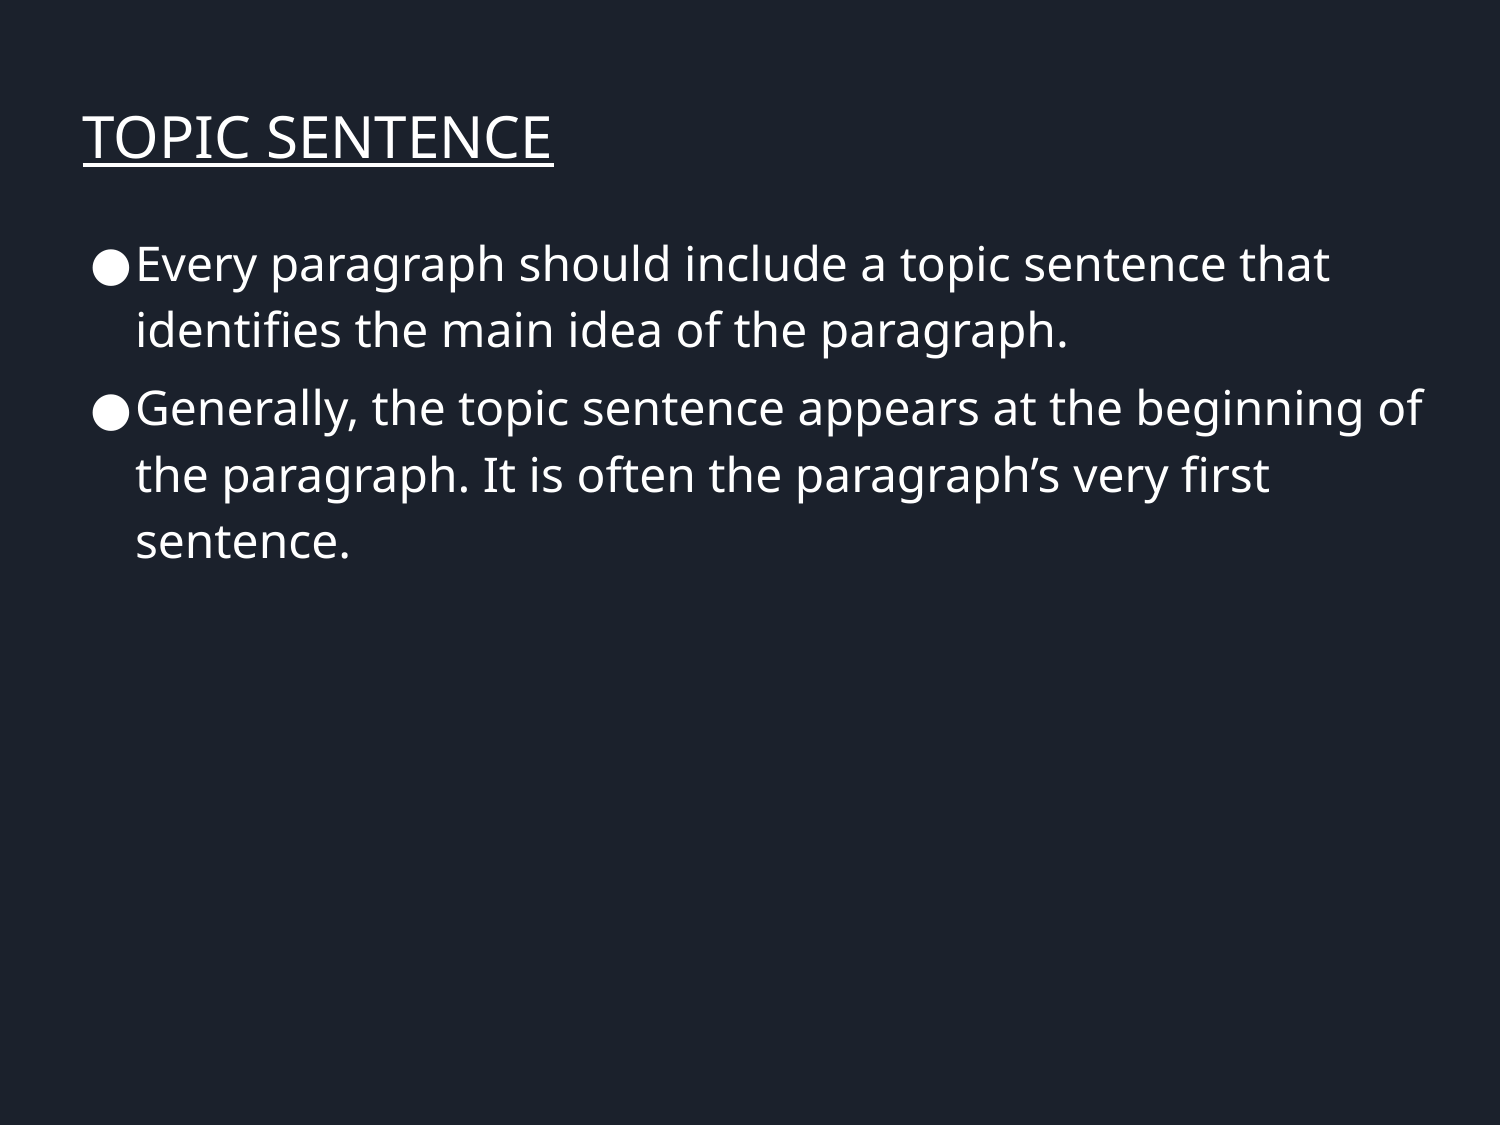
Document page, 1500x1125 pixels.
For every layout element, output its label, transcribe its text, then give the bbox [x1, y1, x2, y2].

list Every paragraph should include a topic sentence that identifies the main idea of the paragraph. Generally, the topic sentence appears at the beginning of the paragraph. It is often the paragraph’s very first sentence. [75, 216, 1456, 1059]
title TOPIC SENTENCE [75, 52, 1263, 216]
